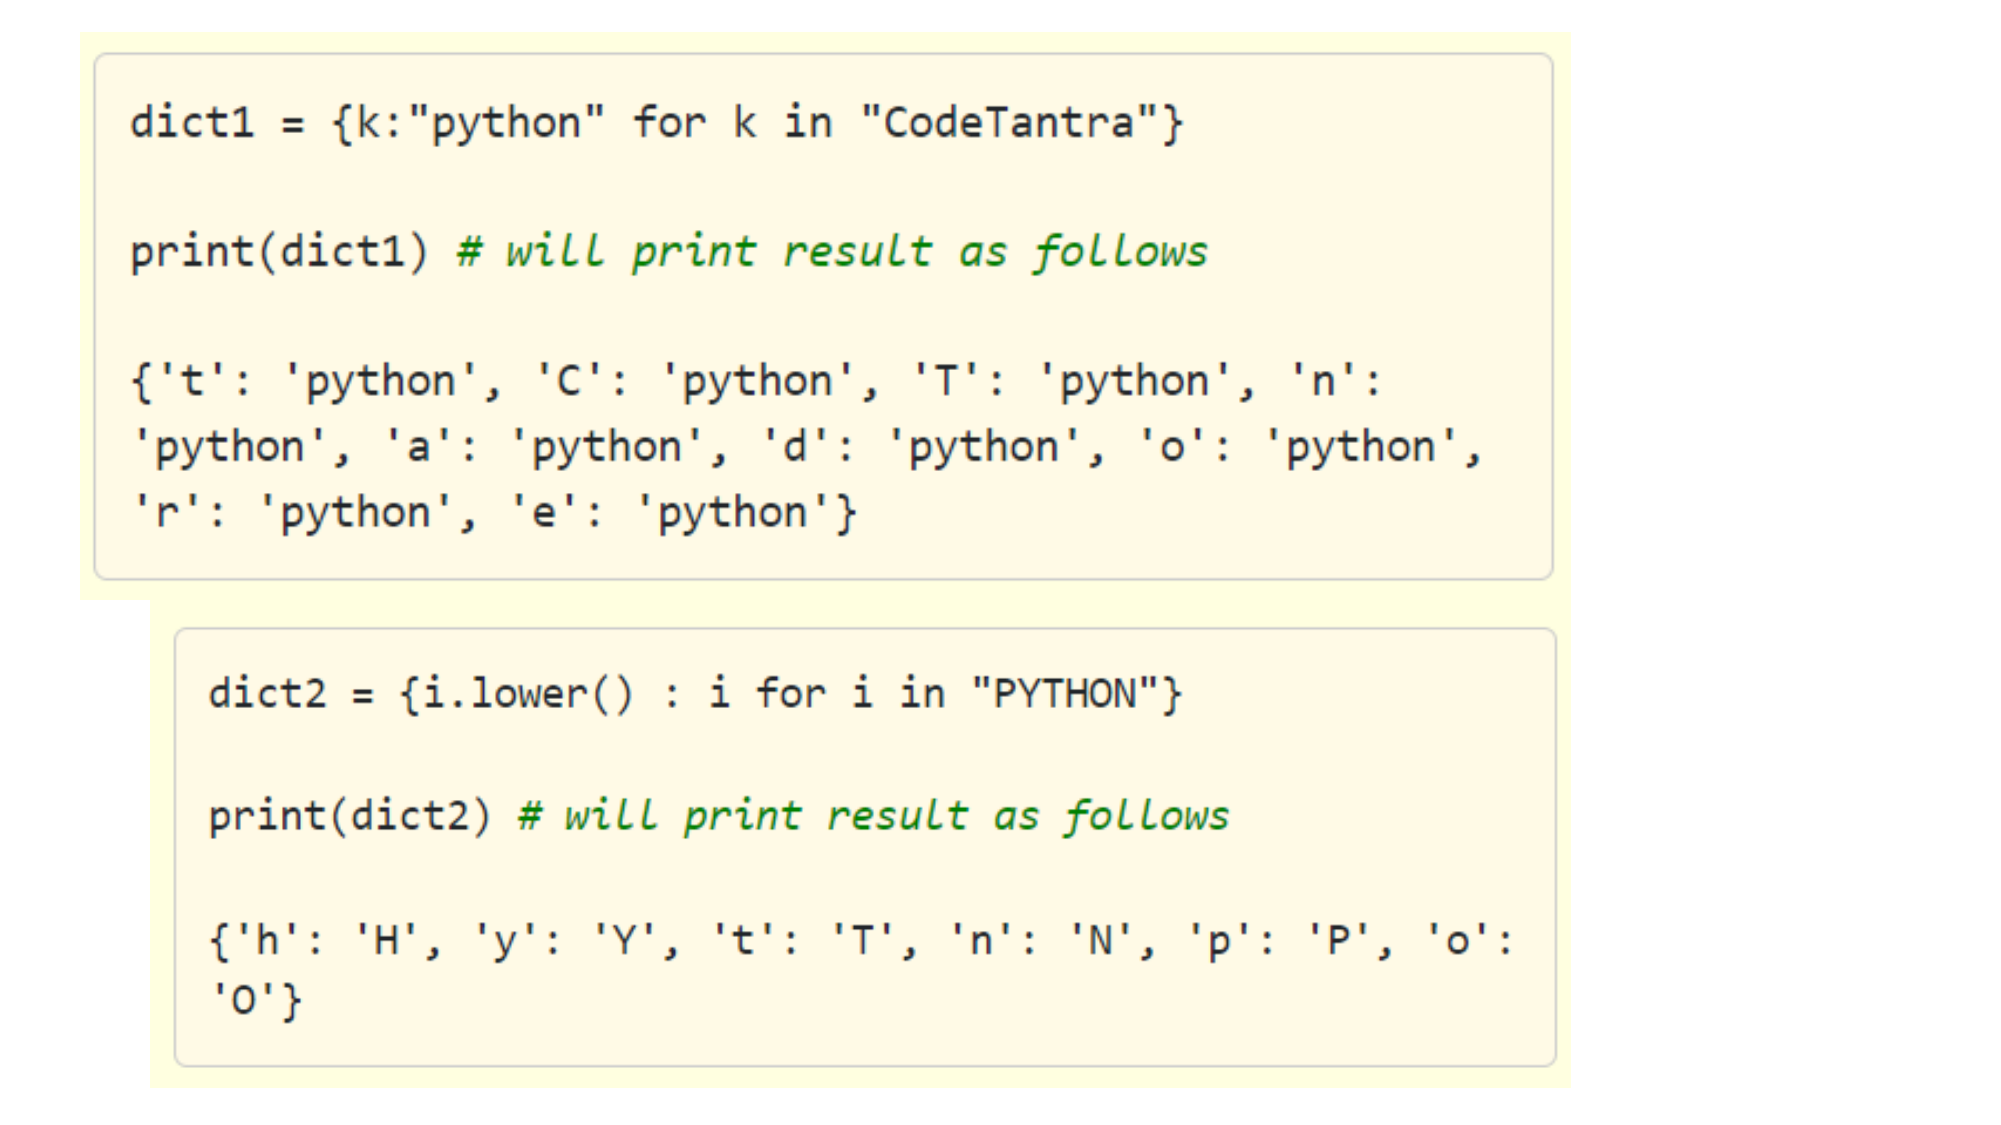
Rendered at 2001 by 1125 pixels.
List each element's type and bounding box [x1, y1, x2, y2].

picture [80, 32, 1571, 1088]
